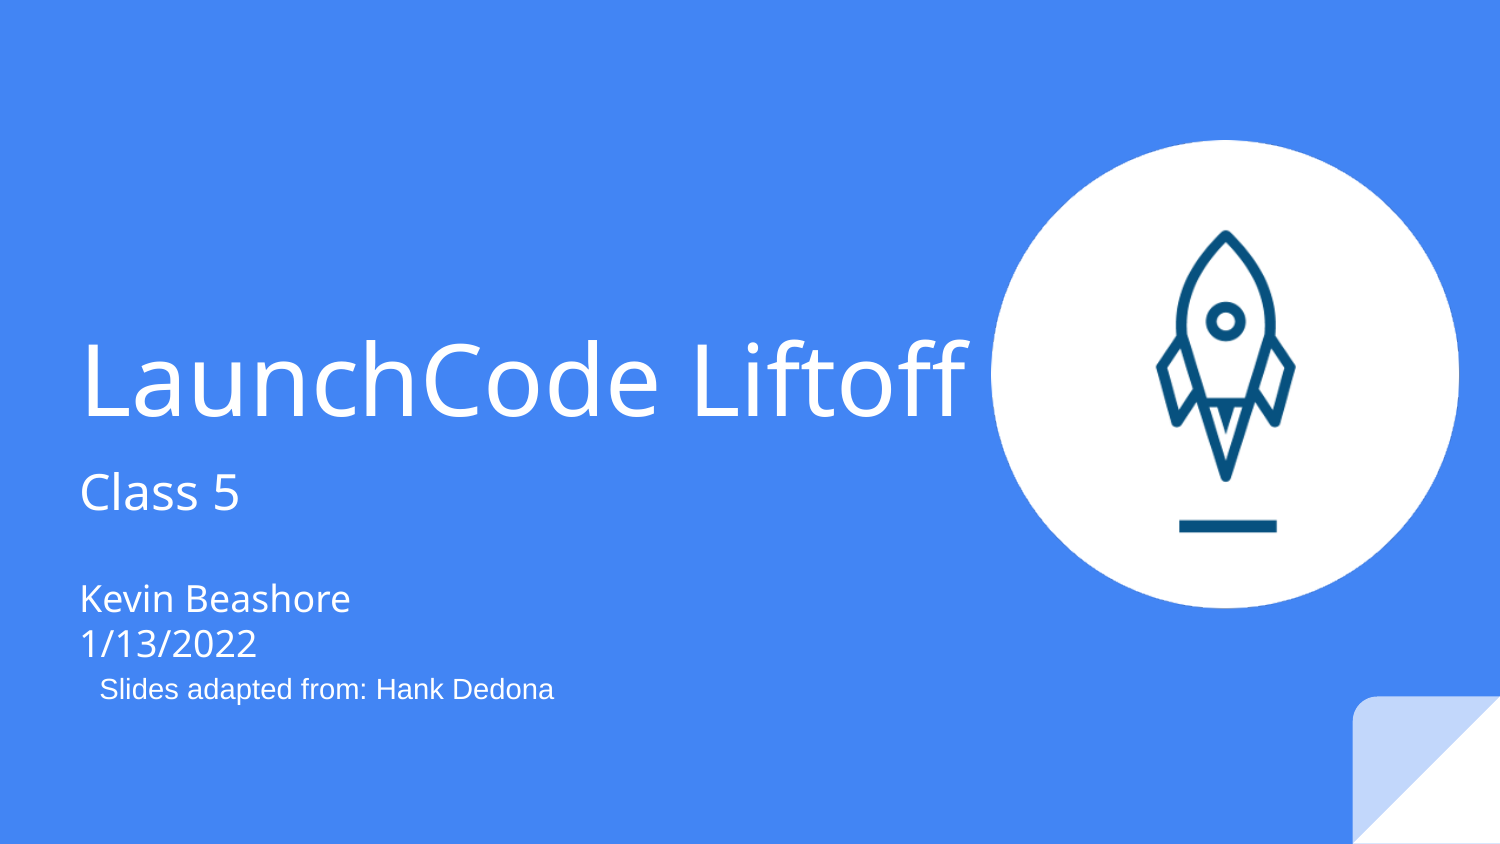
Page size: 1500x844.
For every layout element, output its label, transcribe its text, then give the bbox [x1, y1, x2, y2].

picture [991, 140, 1462, 610]
title LaunchCode Liftoff [64, 298, 986, 445]
subtitle Class 5 [64, 445, 986, 517]
subtitle Kevin Beashore 1/13/2022 [64, 559, 1413, 631]
text_box Slides adapted from: Hank Dedona [84, 662, 571, 713]
